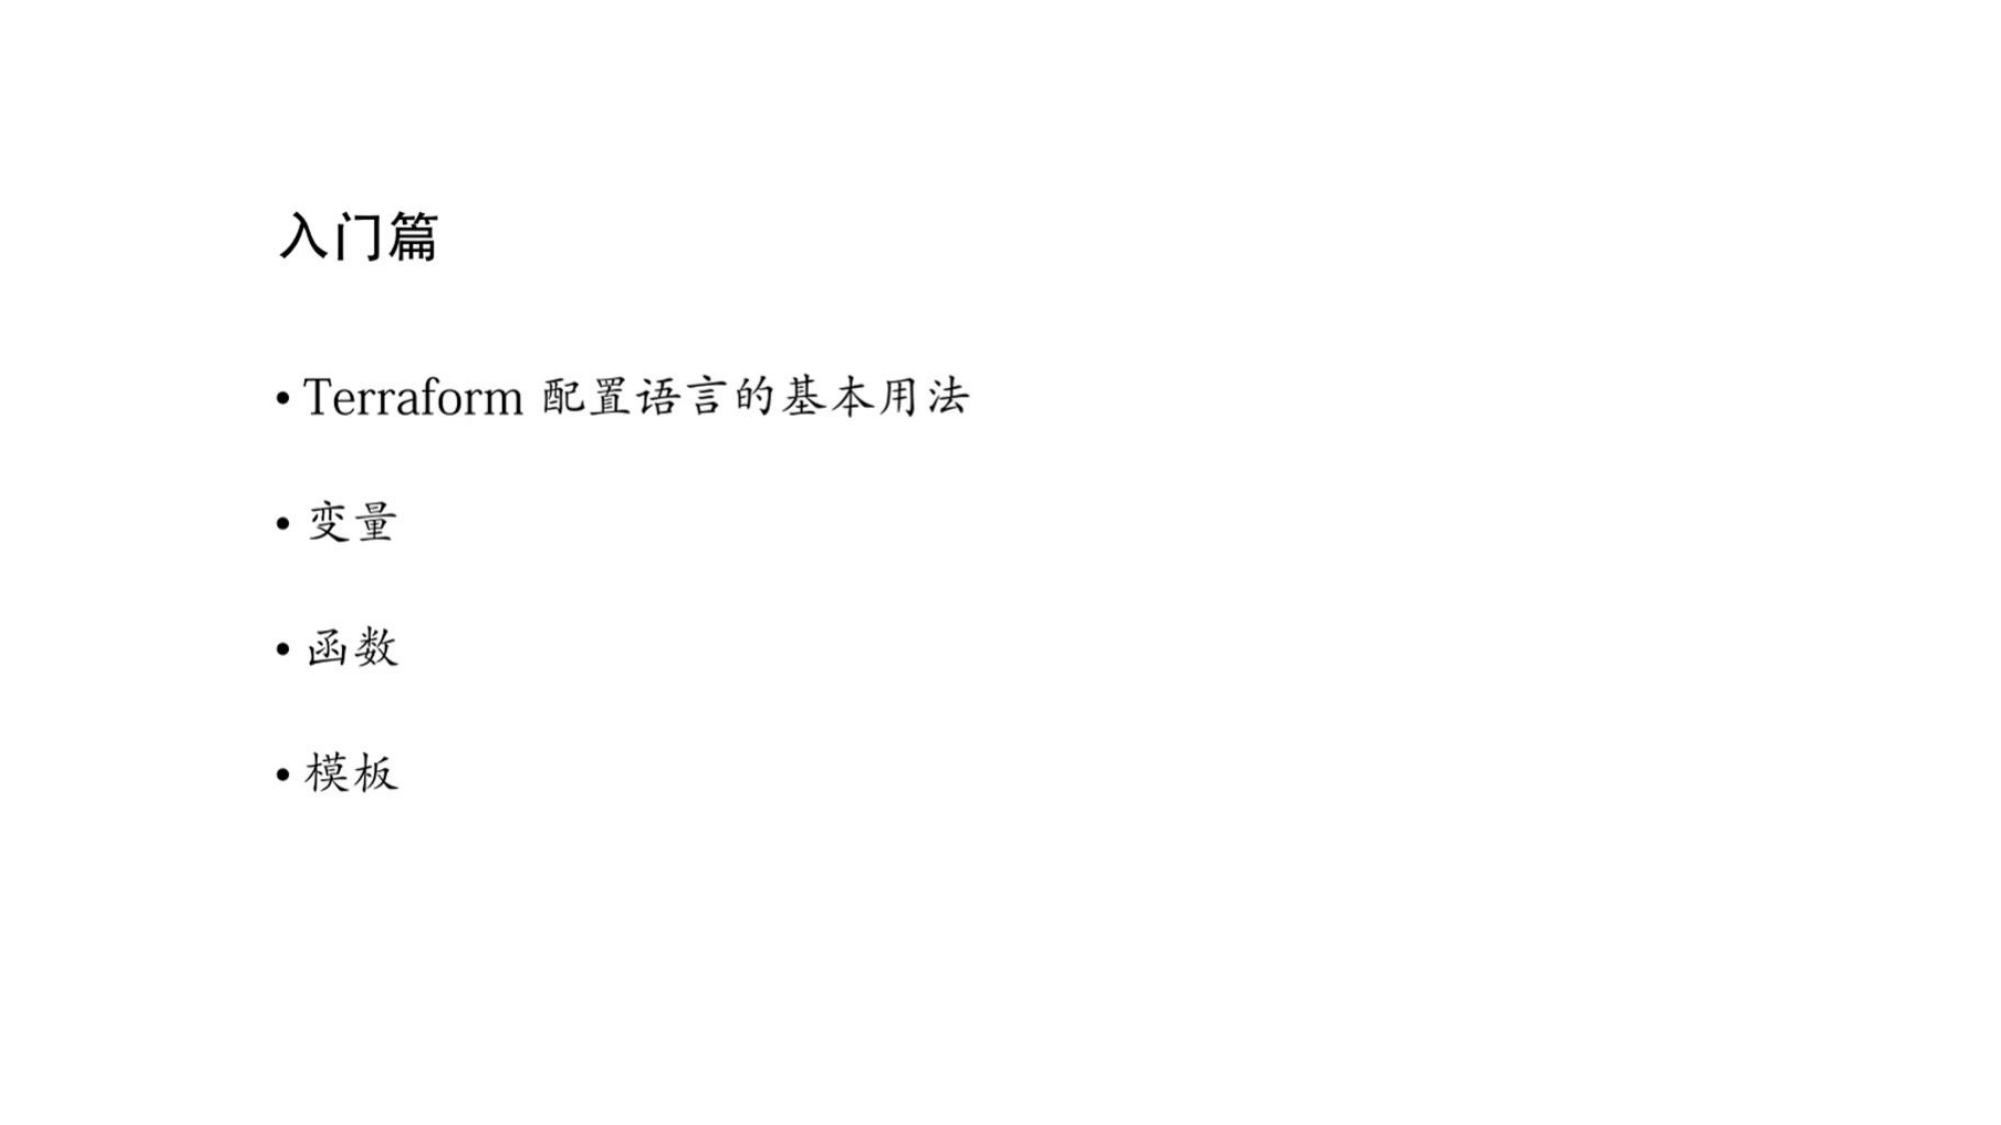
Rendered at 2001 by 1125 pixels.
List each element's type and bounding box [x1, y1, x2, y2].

picture [174, 98, 1825, 1027]
